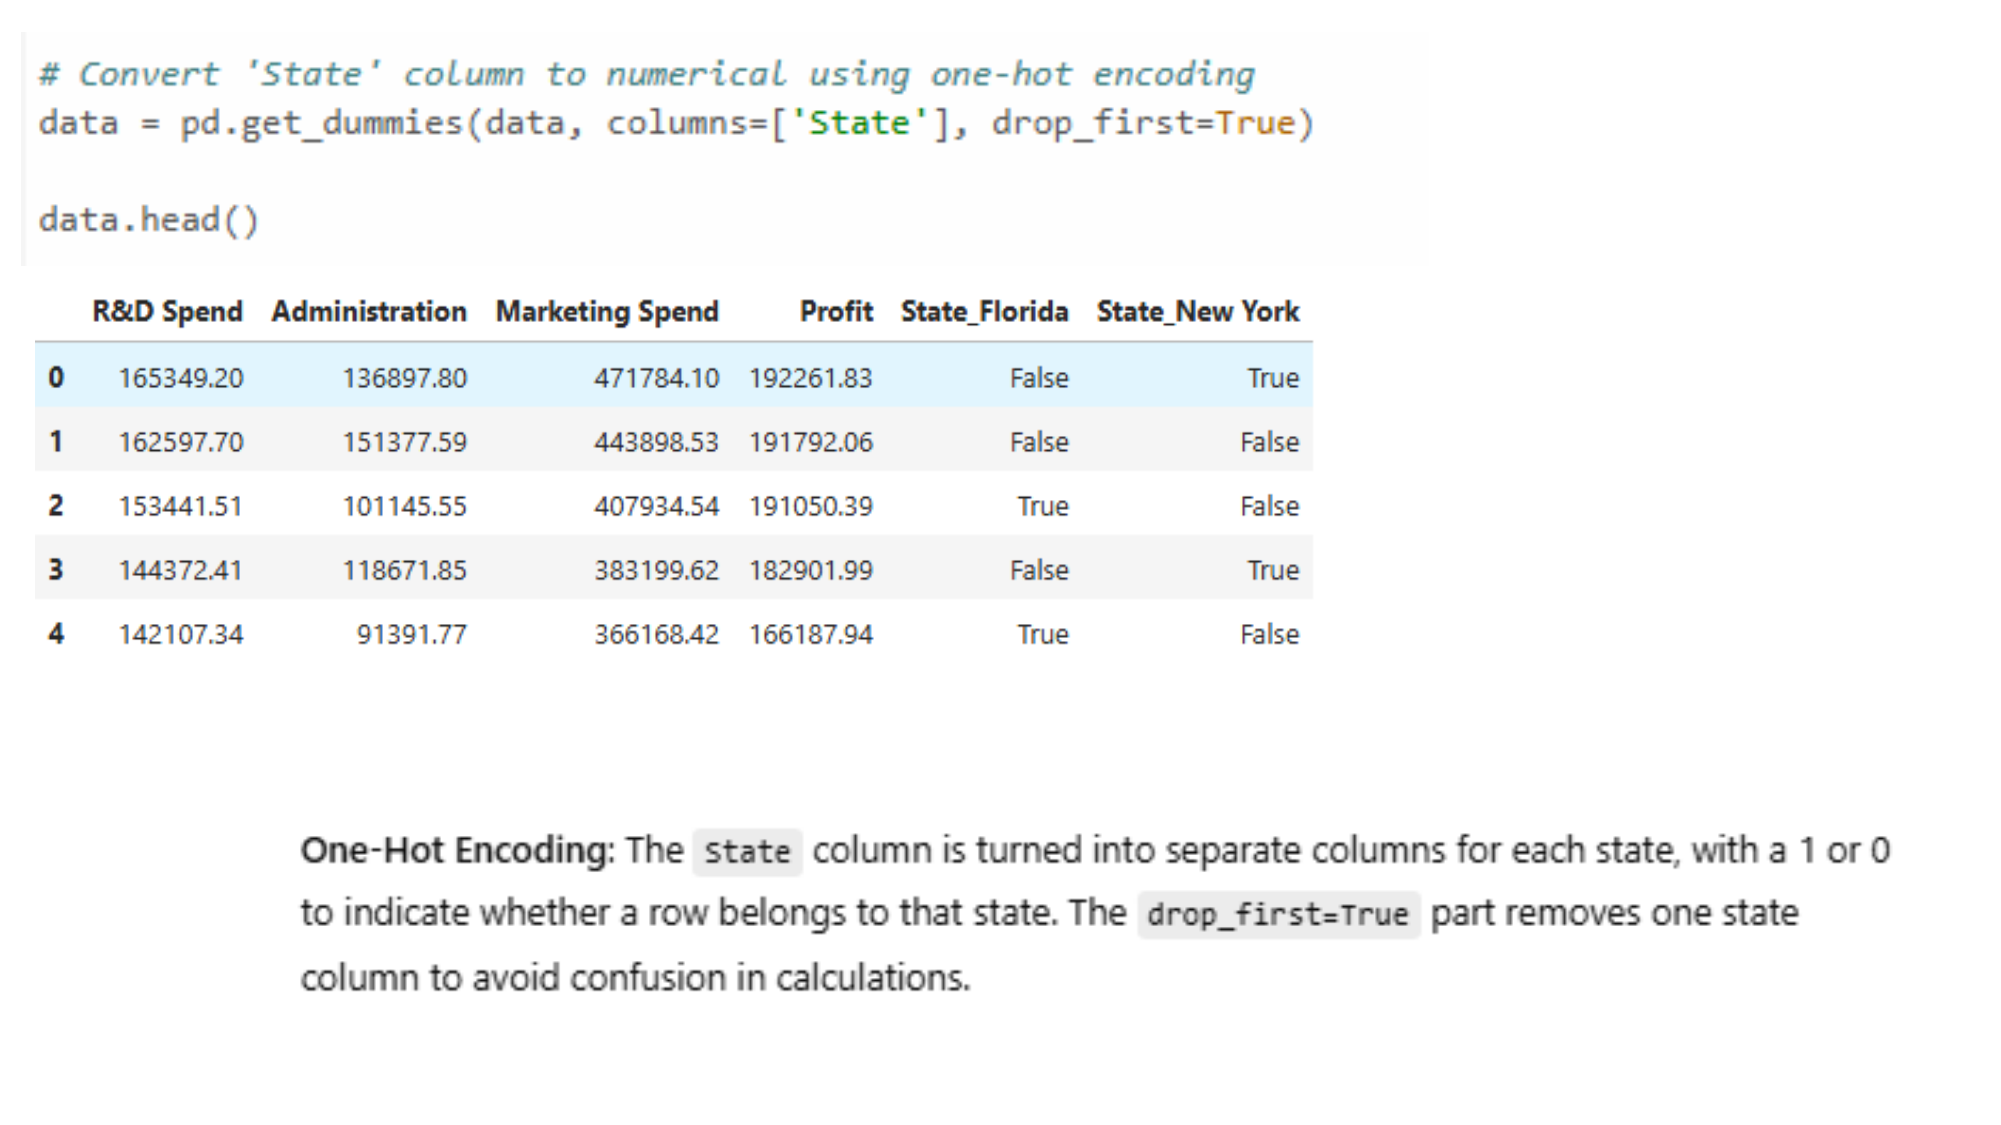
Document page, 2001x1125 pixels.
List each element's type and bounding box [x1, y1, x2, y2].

list [21, 32, 1429, 266]
picture [267, 784, 1927, 1015]
title [137, 59, 1863, 278]
picture [35, 277, 1320, 670]
